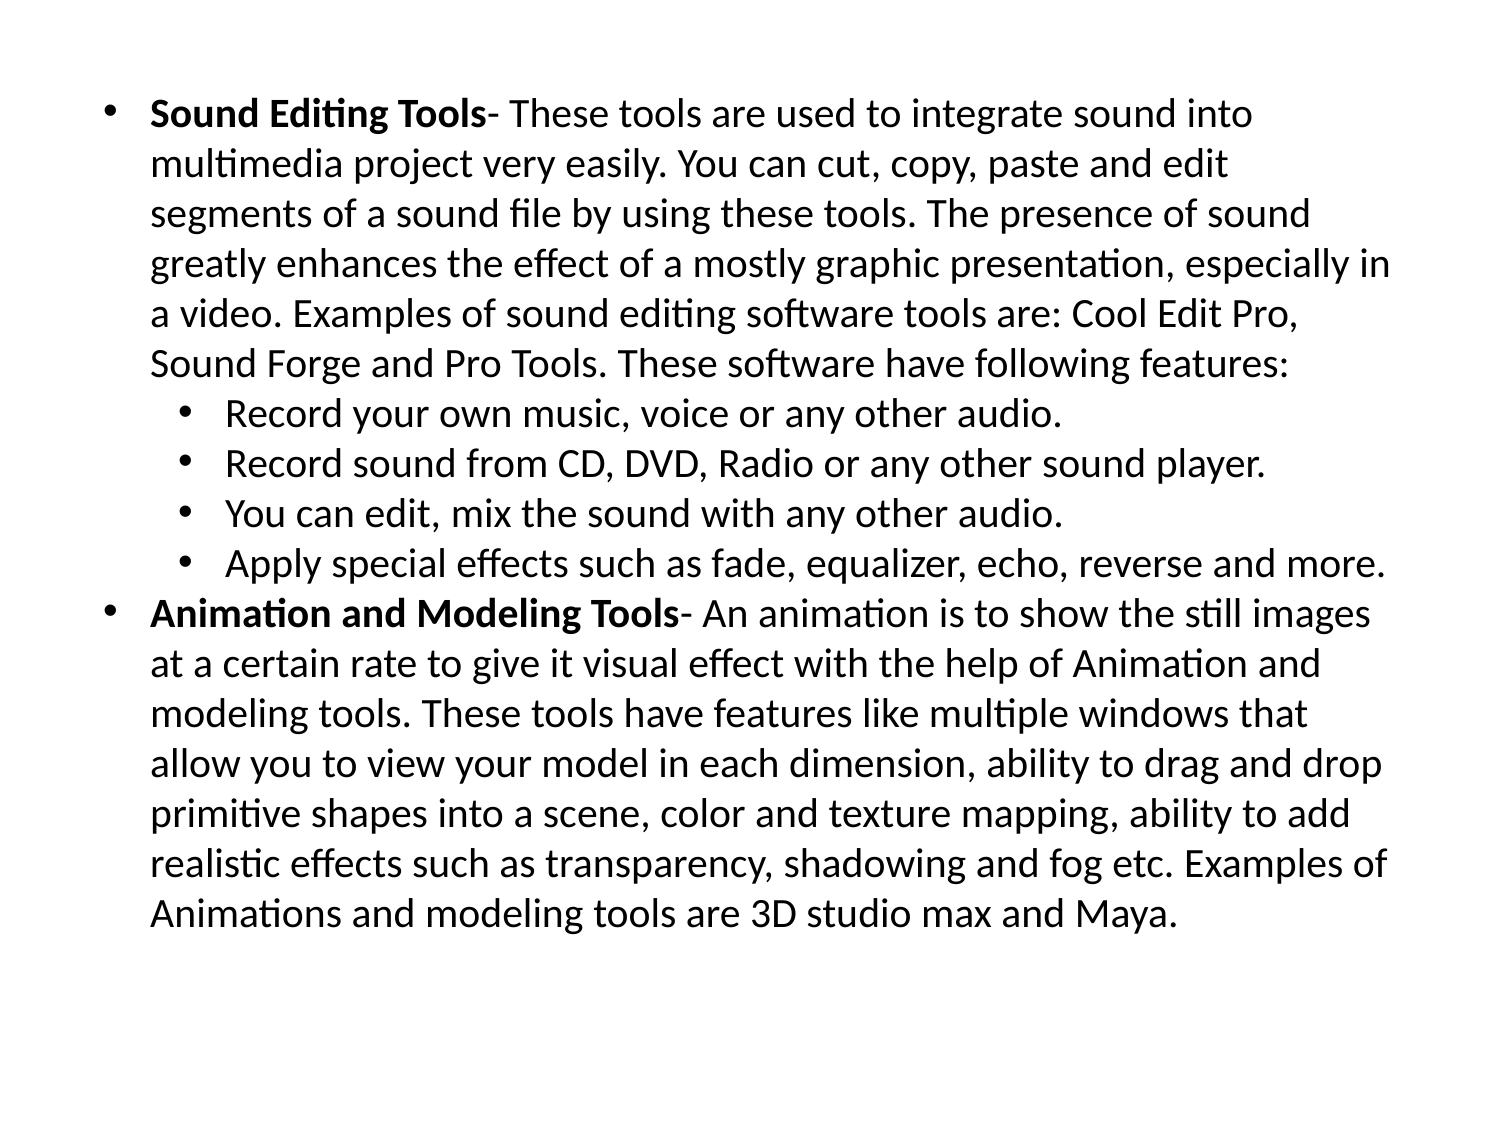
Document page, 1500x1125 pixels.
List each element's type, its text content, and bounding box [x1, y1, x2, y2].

text_box Sound Editing Tools- These tools are used to integrate sound into multimedia project very easily. You can cut, copy, paste and edit segments of a sound file by using these tools. The presence of sound greatly enhances the effect of a mostly graphic presentation, especially in a video. Examples of sound editing software tools are: Cool Edit Pro, Sound Forge and Pro Tools. These software have following features: Record your own music, voice or any other audio. Record sound from CD, DVD, Radio or any other sound player. You can edit, mix the sound with any other audio. Apply special effects such as fade, equalizer, echo, reverse and more. Animation and Modeling Tools- An animation is to show the still images at a certain rate to give it visual effect with the help of Animation and modeling tools. These tools have features like multiple windows that allow you to view your model in each dimension, ability to drag and drop primitive shapes into a scene, color and texture mapping, ability to add realistic effects such as transparency, shadowing and fog etc. Examples of Animations and modeling tools are 3D studio max and Maya. [88, 78, 1412, 994]
